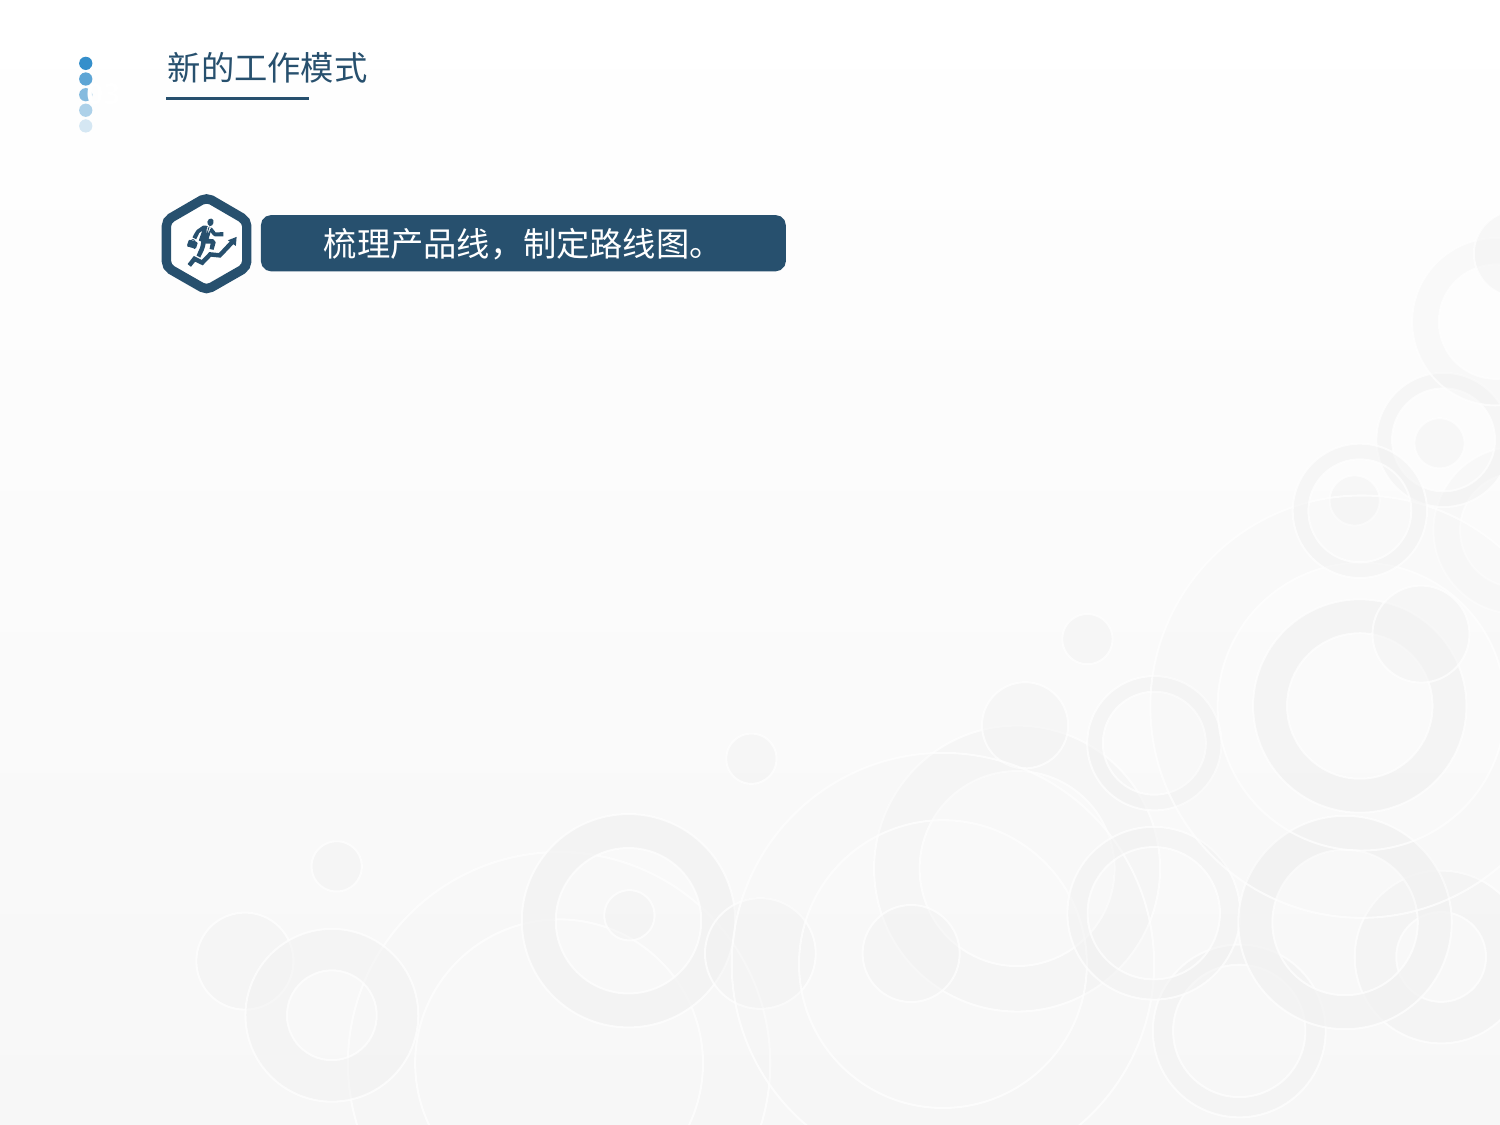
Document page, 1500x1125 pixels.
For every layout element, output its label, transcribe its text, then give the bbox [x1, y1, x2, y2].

text_box 新的工作模式 [153, 40, 433, 95]
text_box 梳理产品线，制定路线图。 [261, 215, 786, 271]
text_box 03 [71, 68, 136, 119]
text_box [166, 198, 247, 289]
